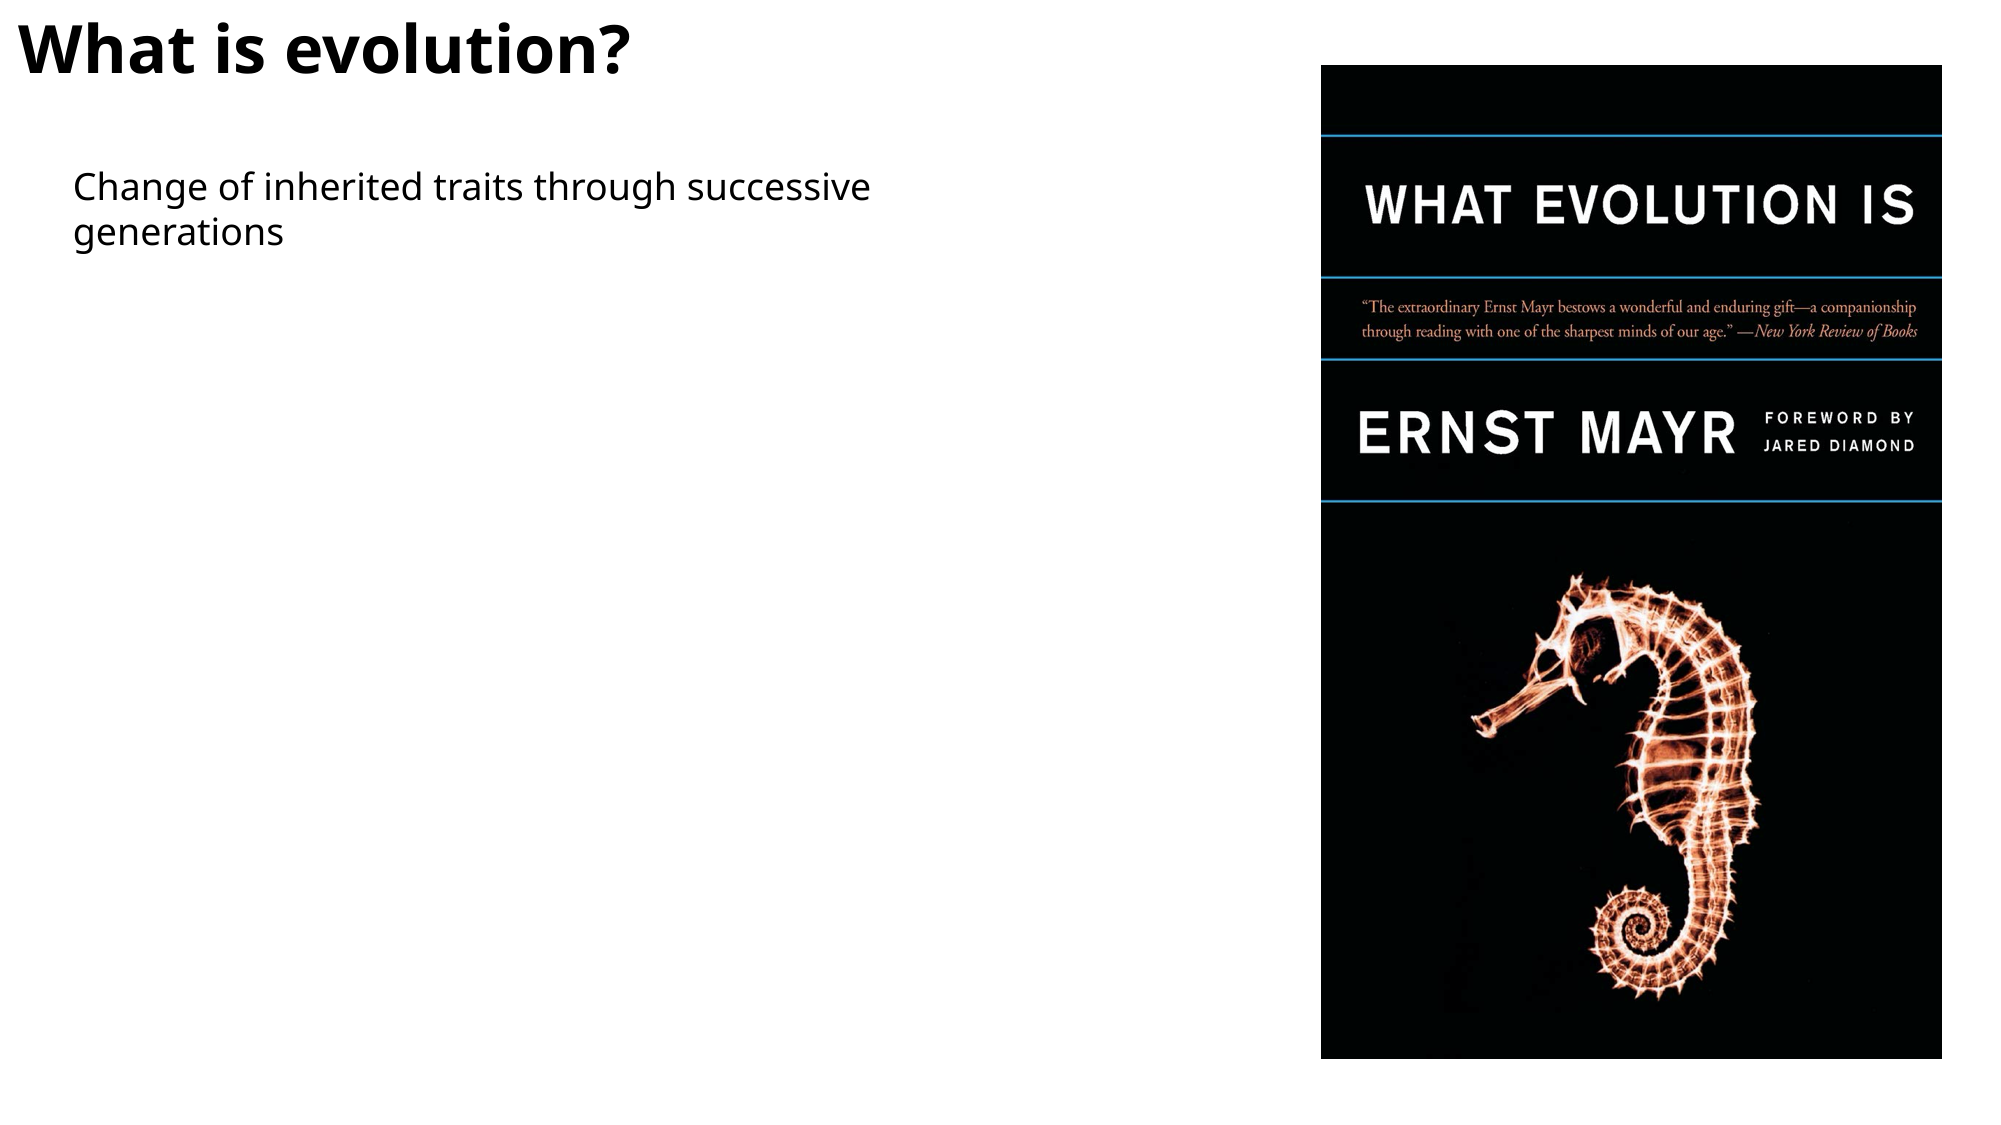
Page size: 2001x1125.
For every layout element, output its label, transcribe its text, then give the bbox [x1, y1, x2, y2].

text_box Change of inherited traits through successive generations [58, 155, 937, 261]
text_box What is evolution? [4, 0, 647, 95]
picture [1320, 65, 1942, 1059]
